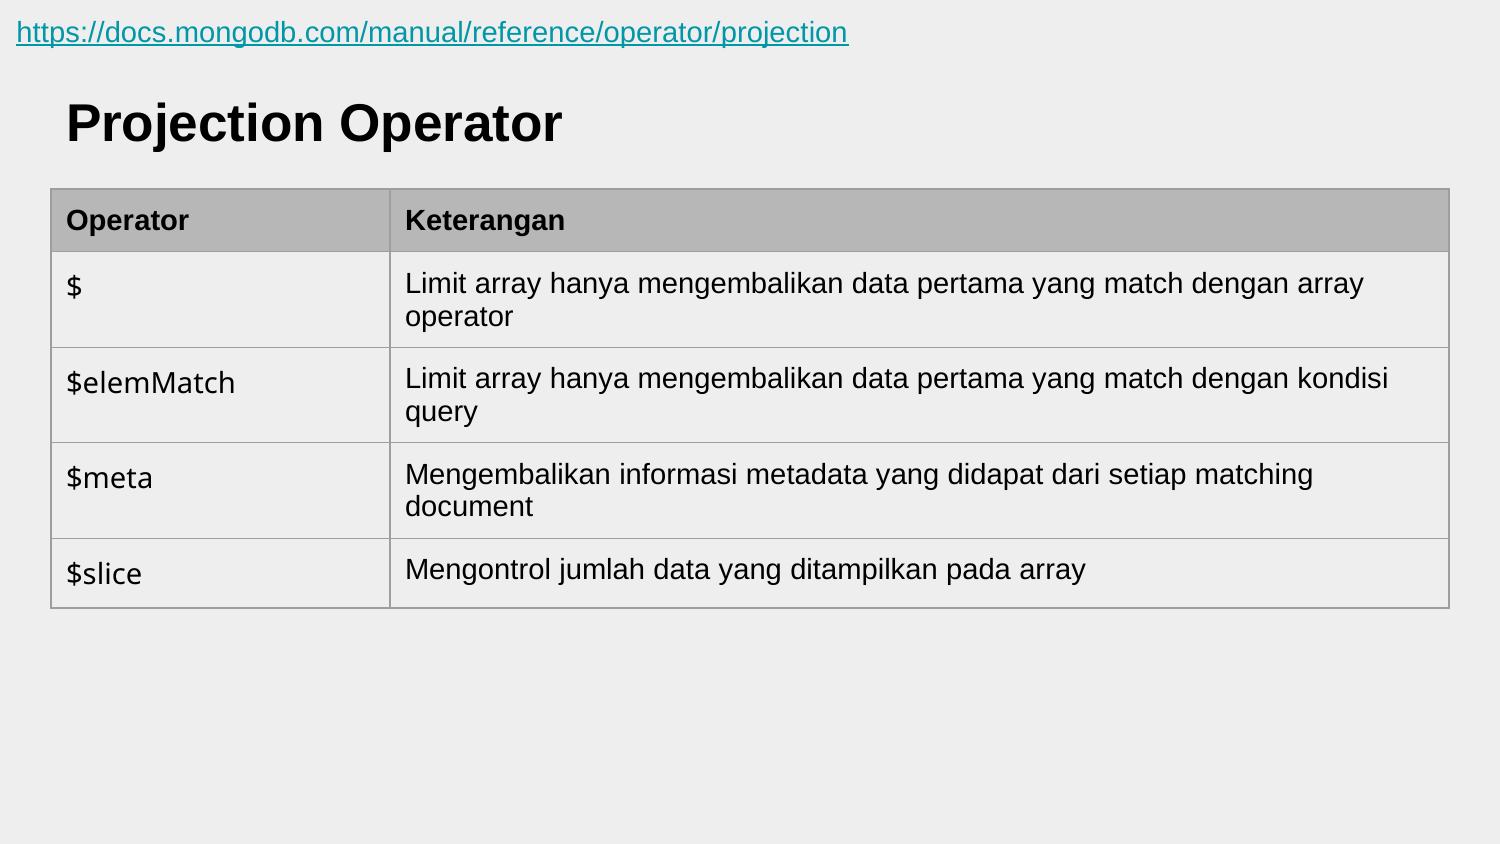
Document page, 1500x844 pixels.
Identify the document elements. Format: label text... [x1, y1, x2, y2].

text_box https://docs.mongodb.com/manual/reference/operator/projection [1, 0, 1500, 64]
table_cell $elemMatch [52, 348, 389, 442]
title Projection Operator [51, 72, 1449, 167]
table_cell Mengontrol jumlah data yang ditampilkan pada array [391, 539, 1448, 607]
table_cell Mengembalikan informasi metadata yang didapat dari setiap matching document [391, 443, 1448, 538]
table_cell $ [52, 252, 389, 347]
table_cell Limit array hanya mengembalikan data pertama yang match dengan array operator [391, 252, 1448, 347]
table_header Keterangan [391, 190, 1448, 251]
table_header Operator [52, 190, 389, 251]
table_cell Limit array hanya mengembalikan data pertama yang match dengan kondisi query [391, 348, 1448, 442]
table_cell $meta [52, 443, 389, 538]
table_cell $slice [52, 539, 389, 607]
